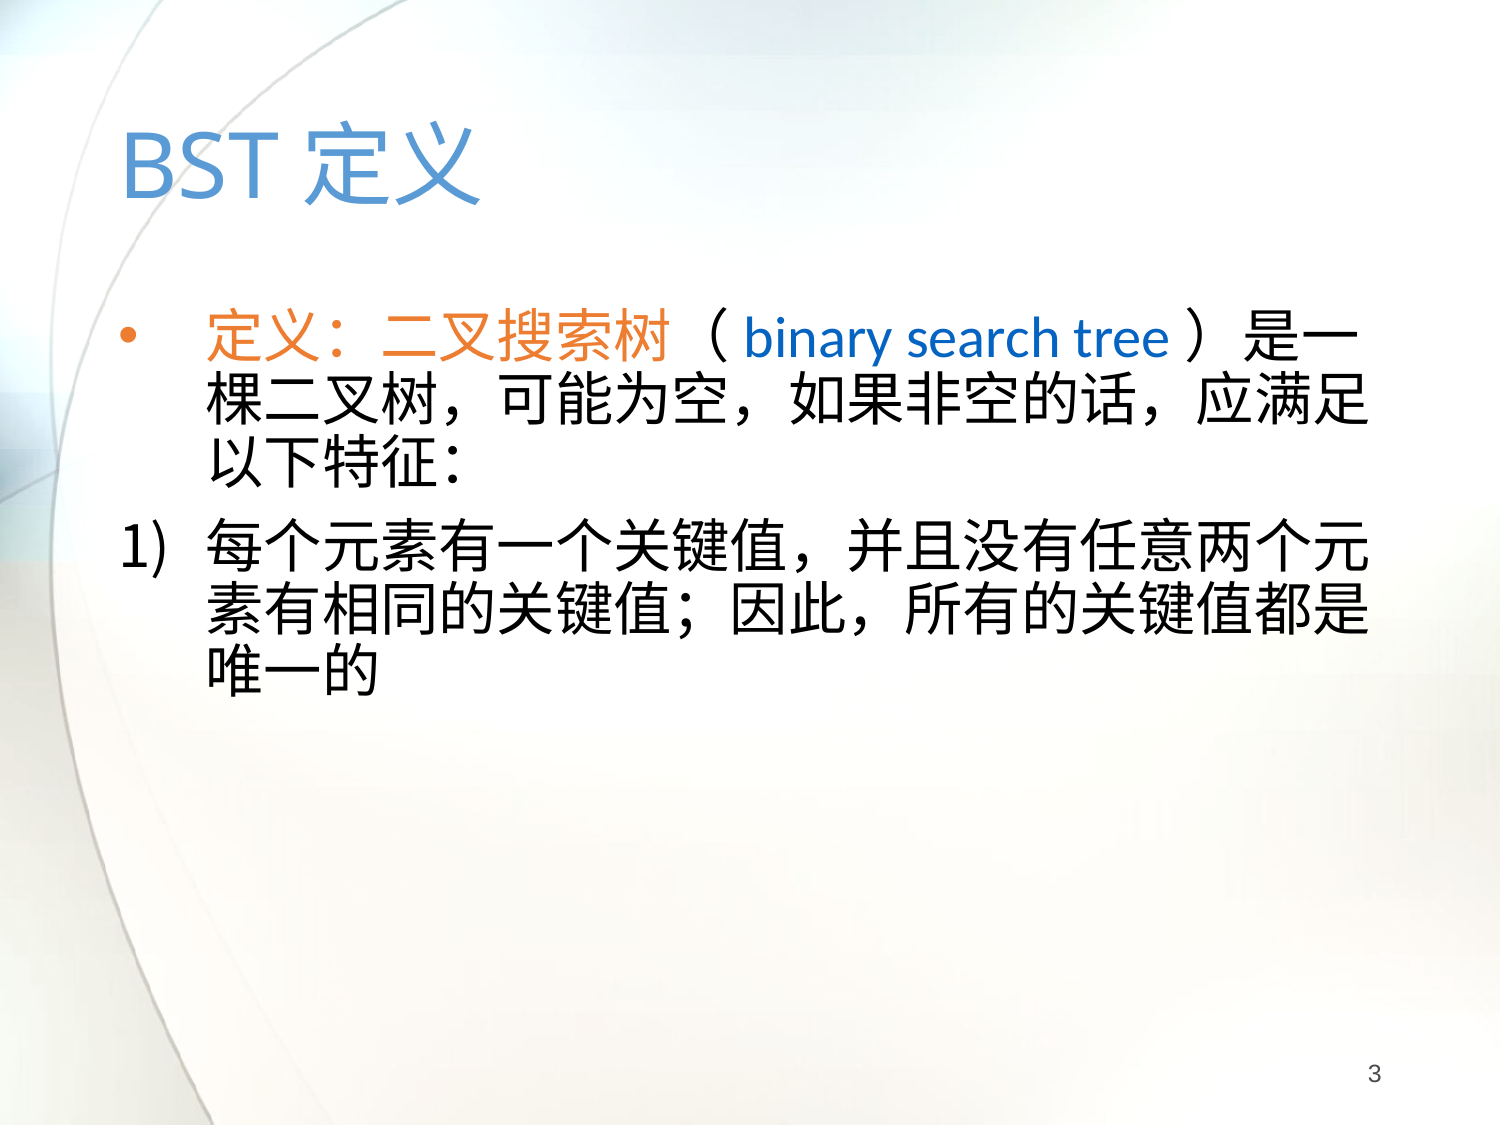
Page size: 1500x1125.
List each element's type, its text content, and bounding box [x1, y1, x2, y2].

picture [0, 0, 1500, 1125]
slide_number 3 [1059, 1042, 1397, 1103]
title BST定义 [103, 59, 1397, 278]
list 定义：二叉搜索树（binary search tree）是一棵二叉树，可能为空，如果非空的话，应满足以下特征： 每个元素有一个关键值，并且没有任意两个元素有相同的关键值；因此，所有的关键值都是唯一的 [103, 299, 1397, 1014]
